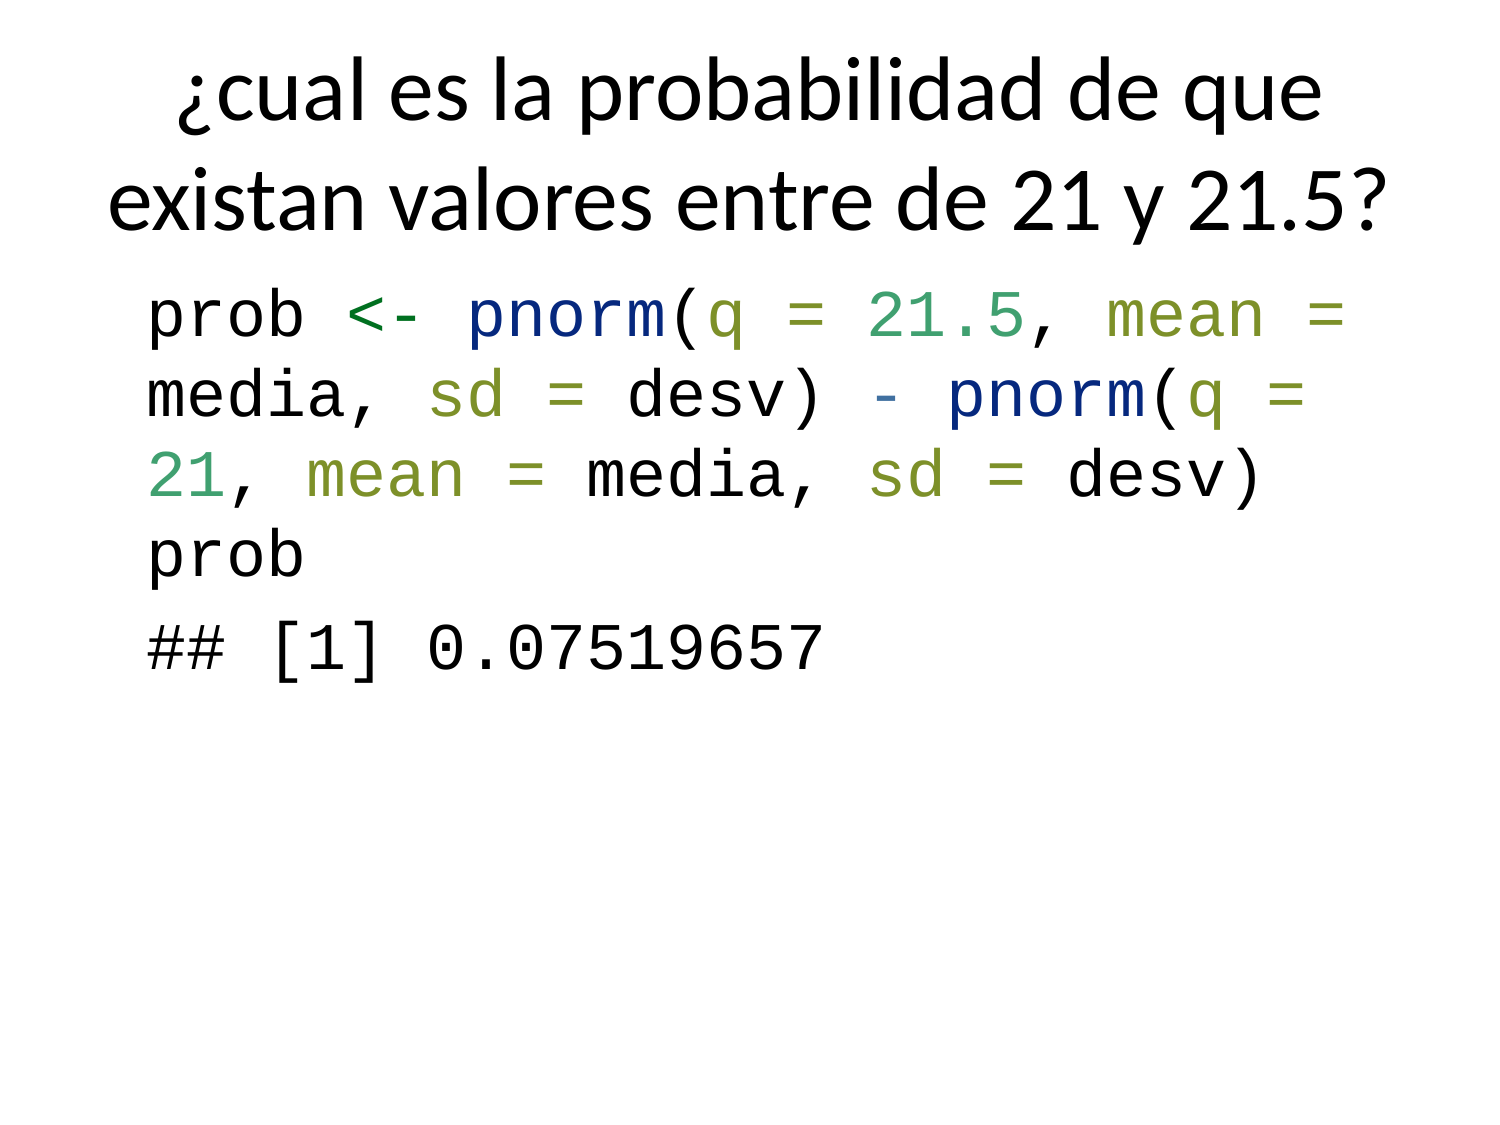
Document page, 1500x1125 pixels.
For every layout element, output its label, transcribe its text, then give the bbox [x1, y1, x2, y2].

title ¿cual es la probabilidad de que existan valores entre de 21 y 21.5? [75, 45, 1425, 233]
list prob <- pnorm(q = 21.5, mean = media, sd = desv) - pnorm(q = 21, mean = media, sd = desv) prob ## [1] 0.07519657 [75, 262, 1425, 1005]
